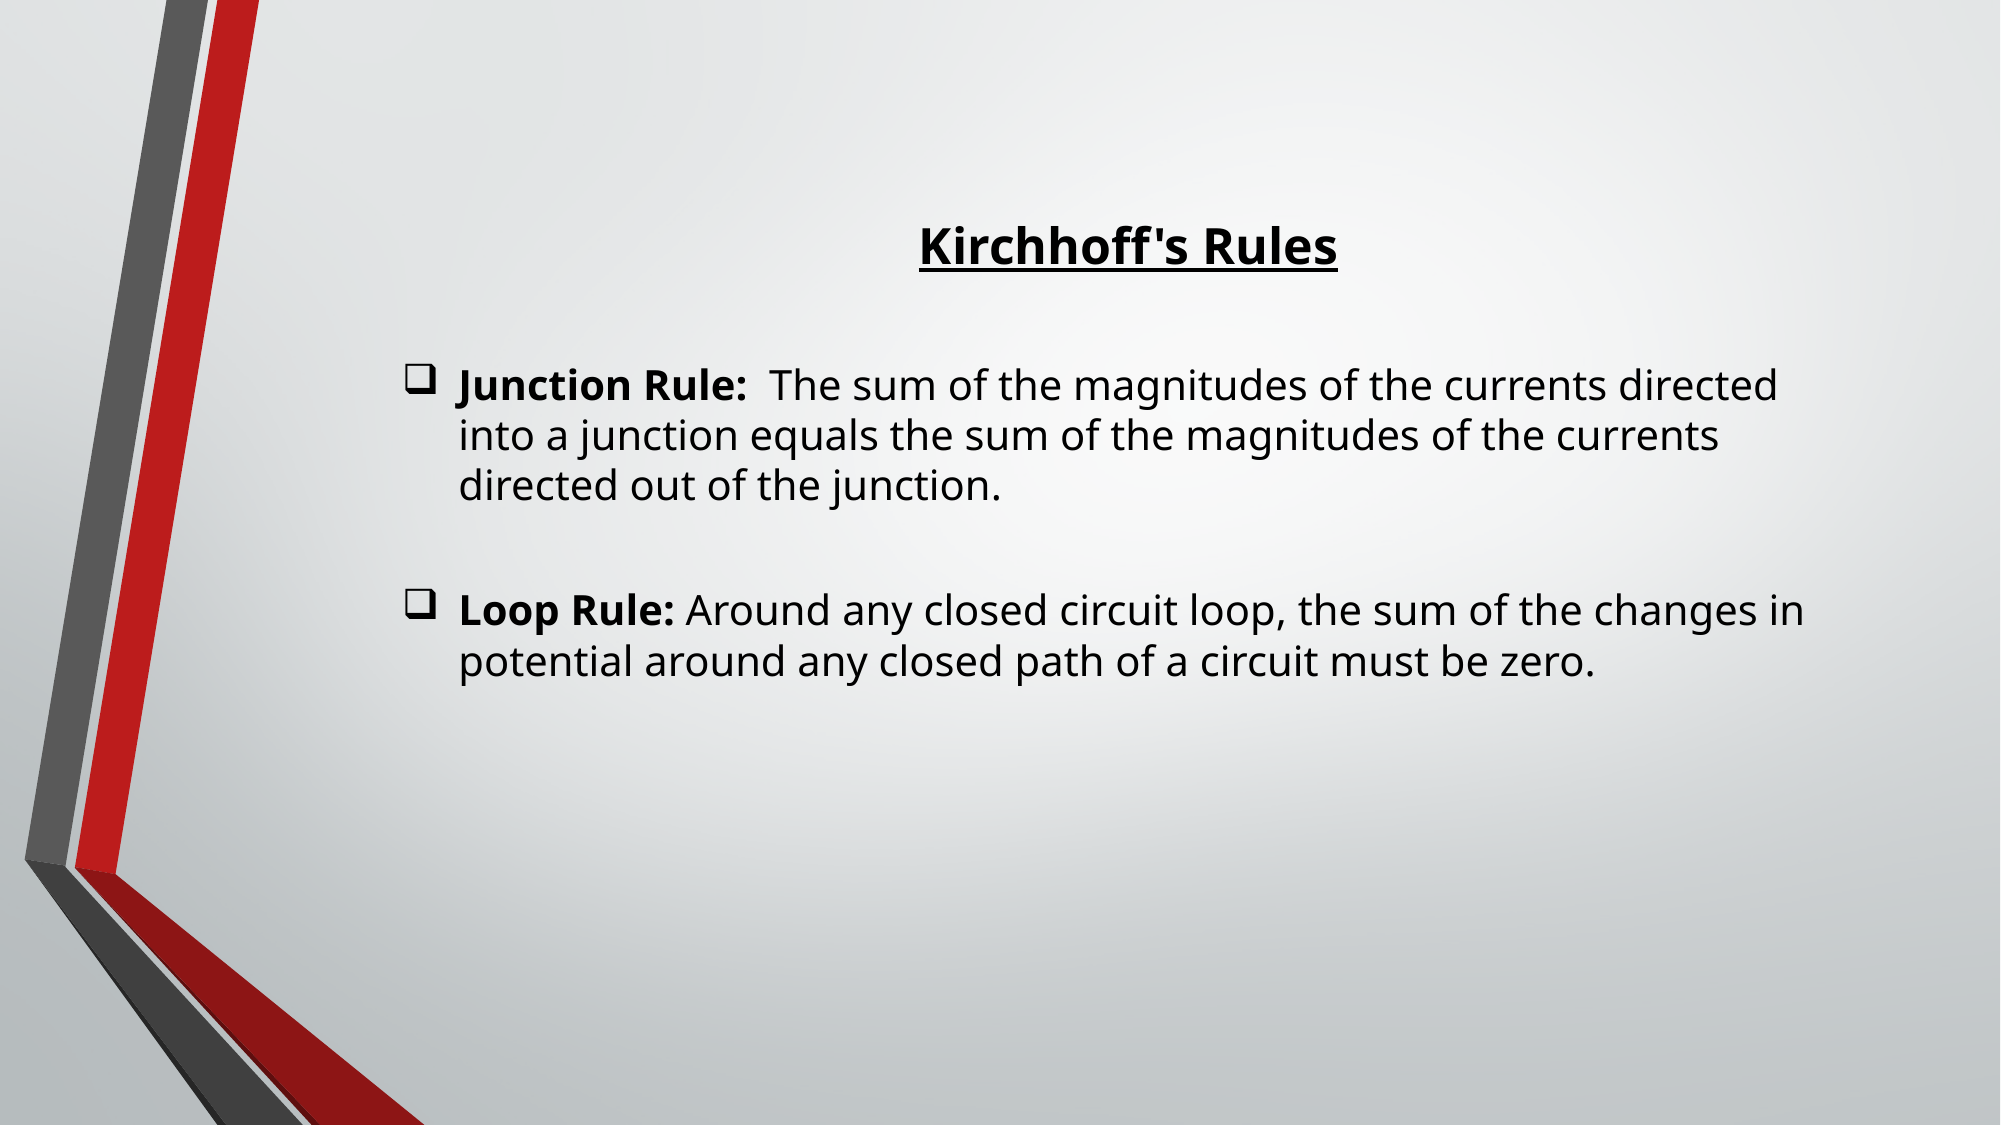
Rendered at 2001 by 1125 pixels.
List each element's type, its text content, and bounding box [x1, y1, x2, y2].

text_box Kirchhoff's Rules Junction Rule: The sum of the magnitudes of the currents directed into a junction equals the sum of the magnitudes of the currents directed out of the junction. Loop Rule: Around any closed circuit loop, the sum of the changes in potential around any closed path of a circuit must be zero. [386, 206, 1870, 919]
